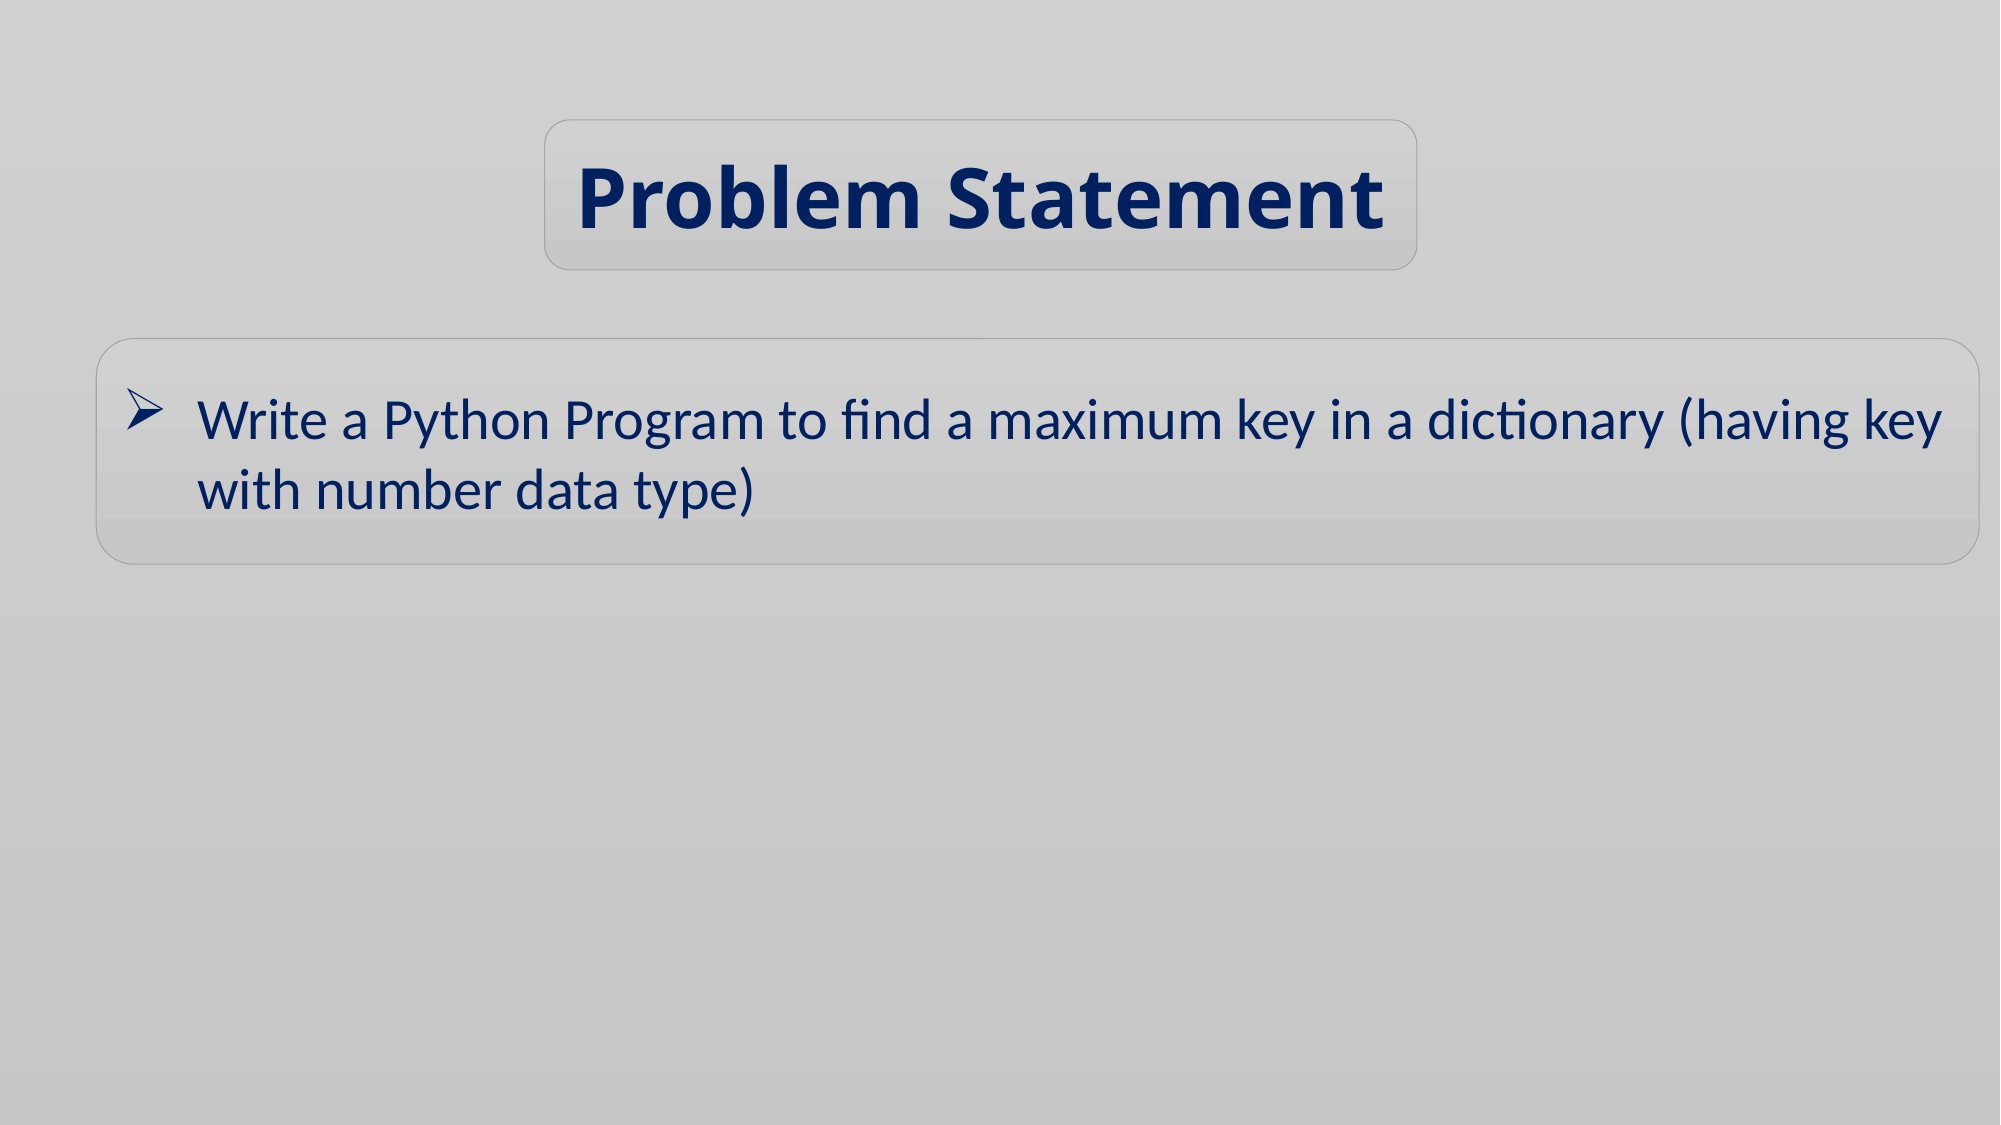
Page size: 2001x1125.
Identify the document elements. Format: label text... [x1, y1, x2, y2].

text_box Write a Python Program to find a maximum key in a dictionary (having key with number data type) [95, 337, 1980, 565]
text_box Problem Statement [544, 119, 1418, 271]
